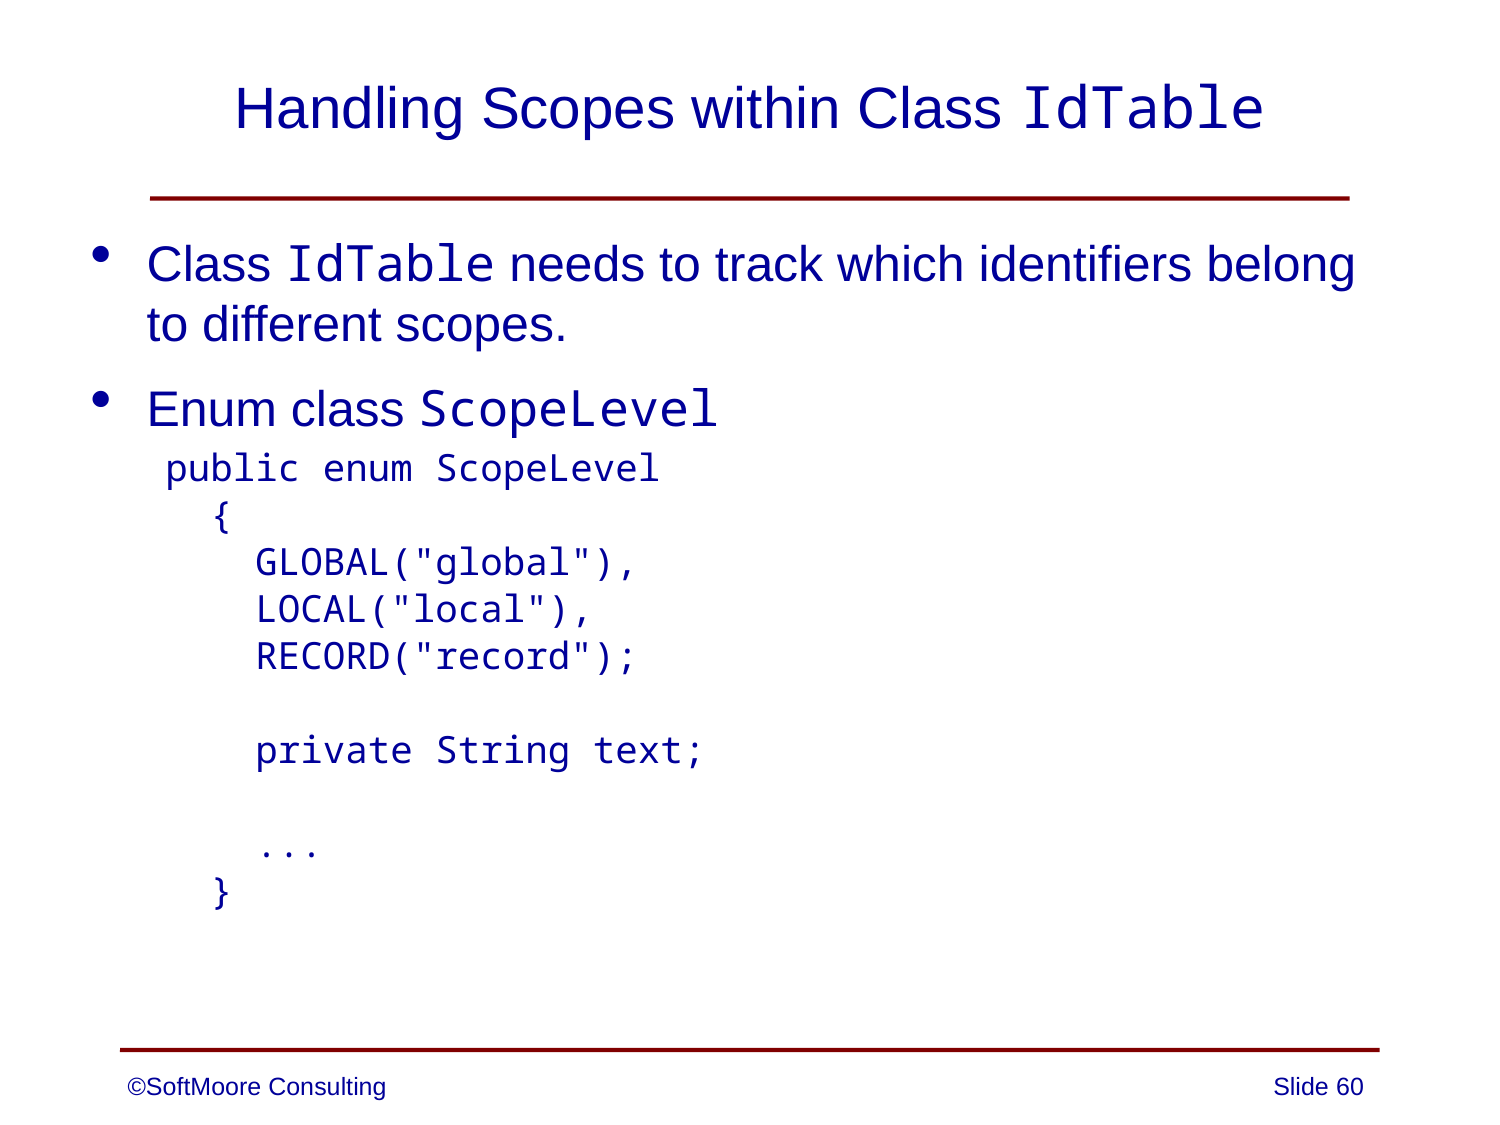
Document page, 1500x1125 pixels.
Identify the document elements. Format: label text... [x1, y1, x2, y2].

slide_number Slide 60 [1078, 1061, 1380, 1109]
footer ©SoftMoore Consulting [111, 1061, 563, 1109]
list Class IdTable needs to track which identifiers belong to different scopes. Enum class ScopeLevel public enum ScopeLevel { GLOBAL("global"), LOCAL("local"), RECORD("record"); private String text; ... } [74, 223, 1425, 1034]
title Handling Scopes within Class IdTable [149, 22, 1350, 188]
